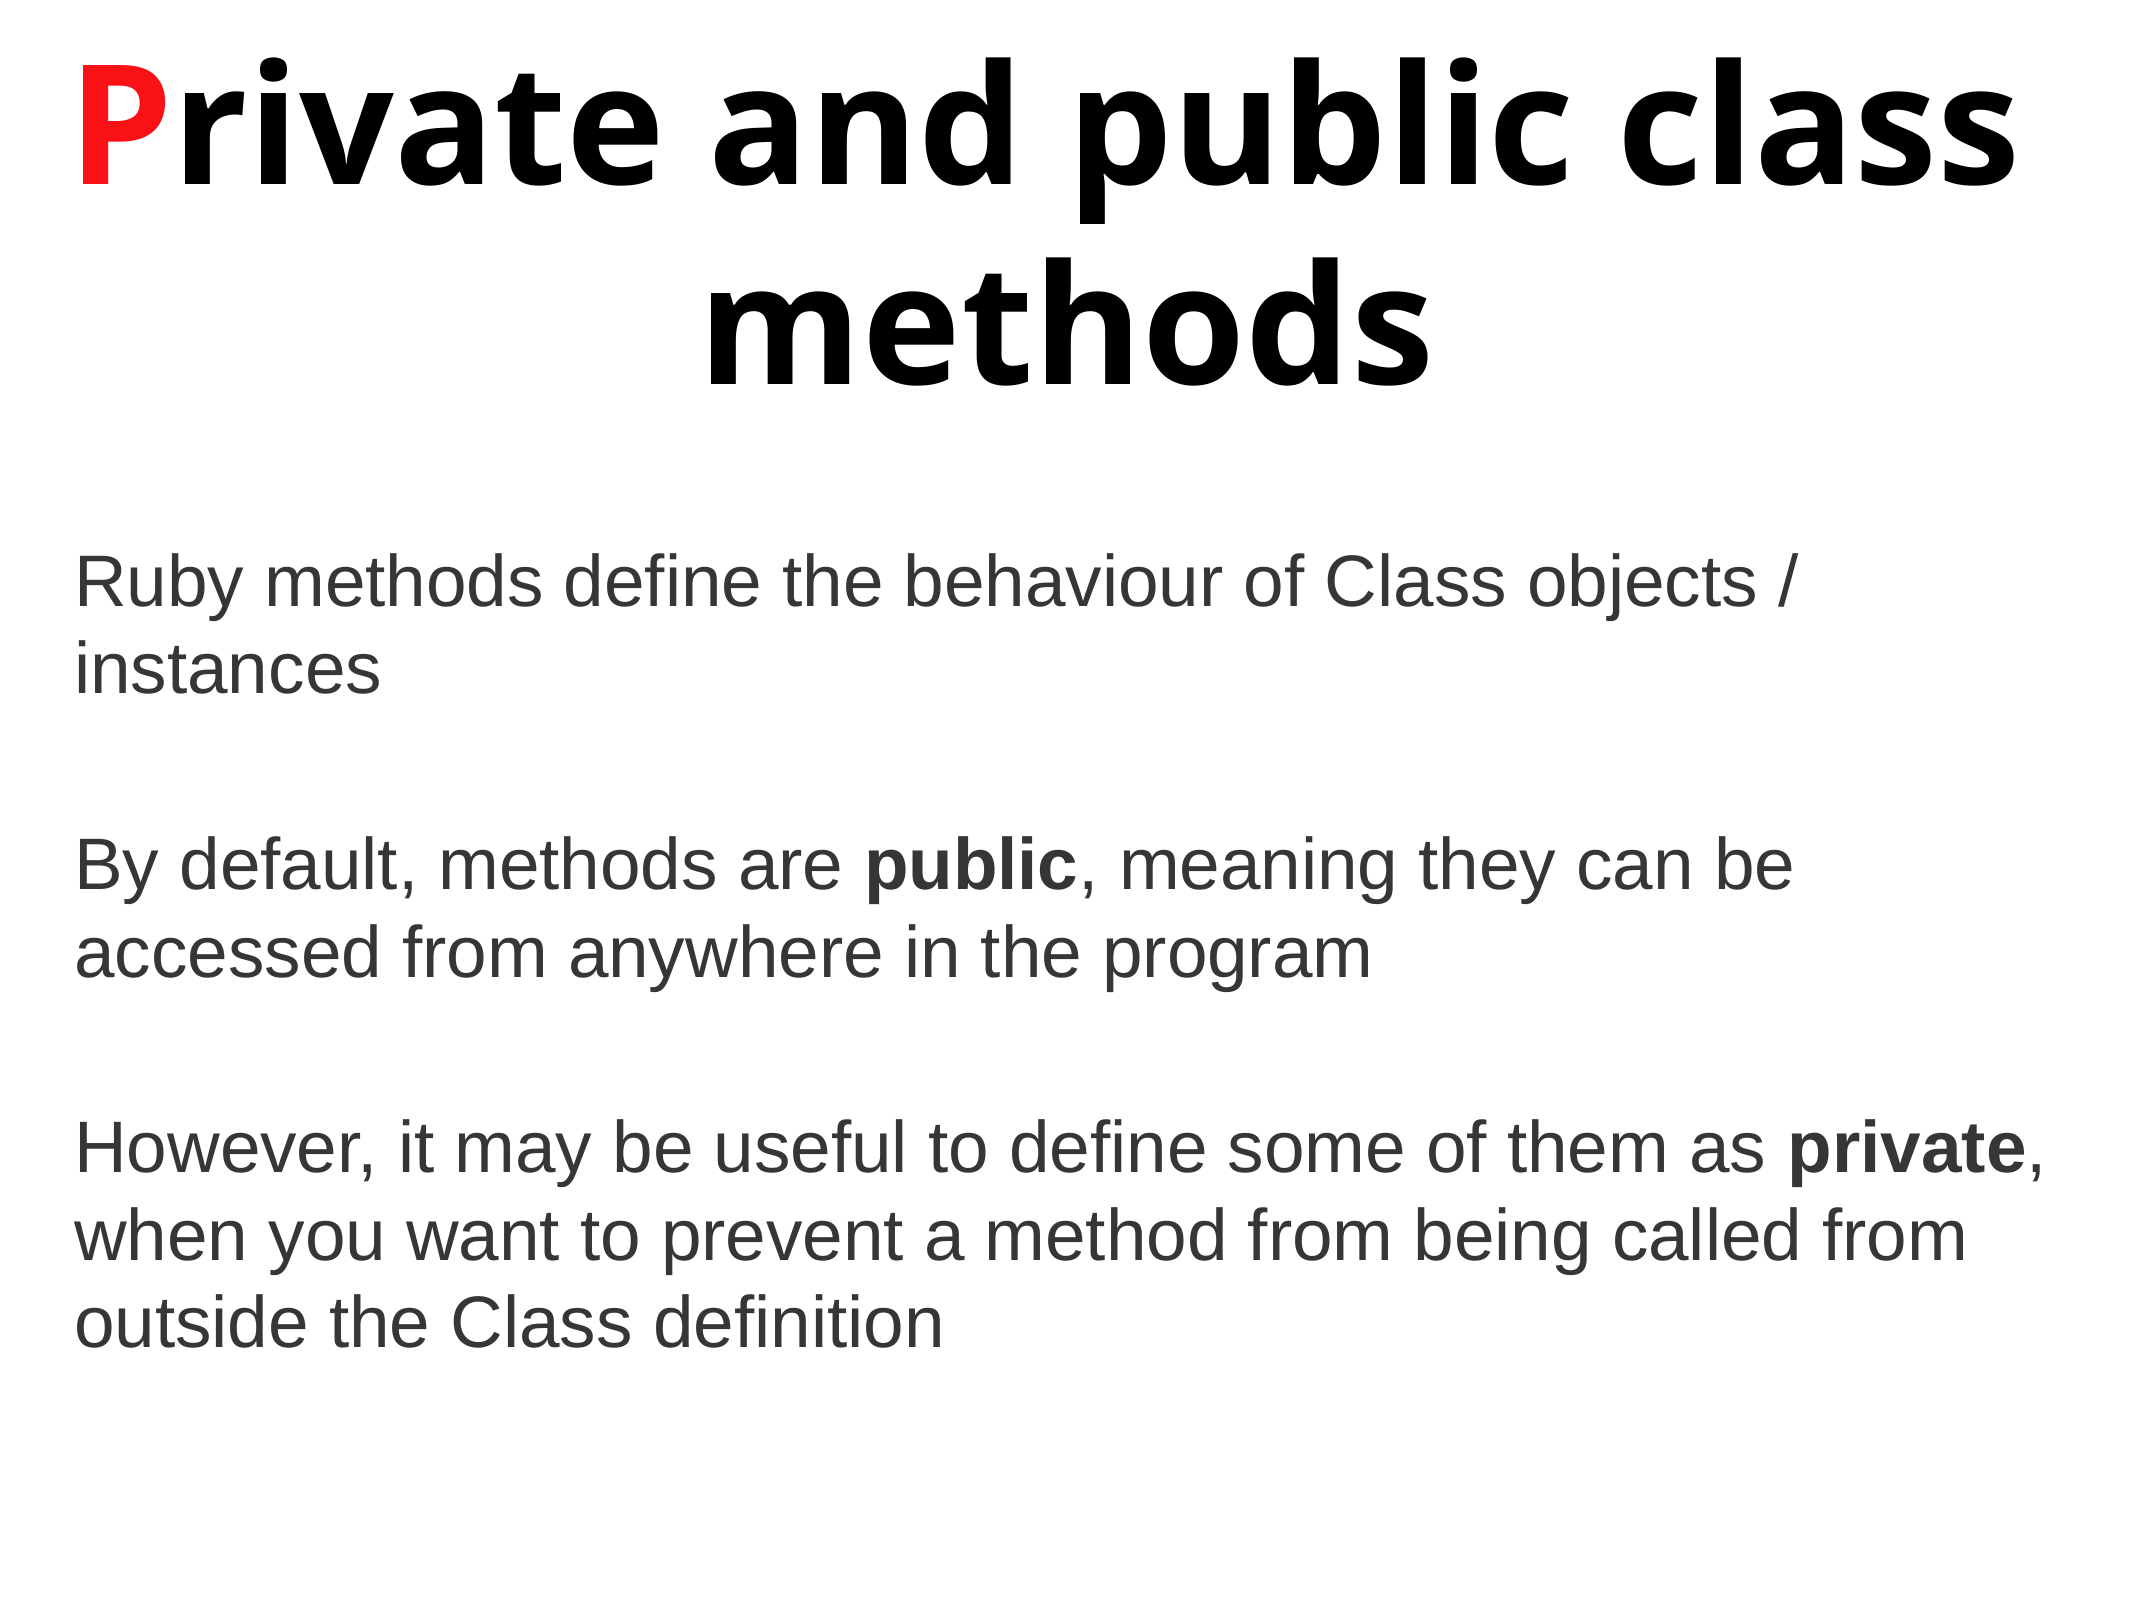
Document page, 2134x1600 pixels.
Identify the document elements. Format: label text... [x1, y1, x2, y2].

text_box Ruby methods define the behaviour of Class objects / instances By default, methods are public, meaning they can be accessed from anywhere in the program However, it may be useful to define some of them as private, when you want to prevent a method from being called from outside the Class definition [67, 527, 2066, 1369]
text_box Private and public class methods [61, 11, 2072, 424]
